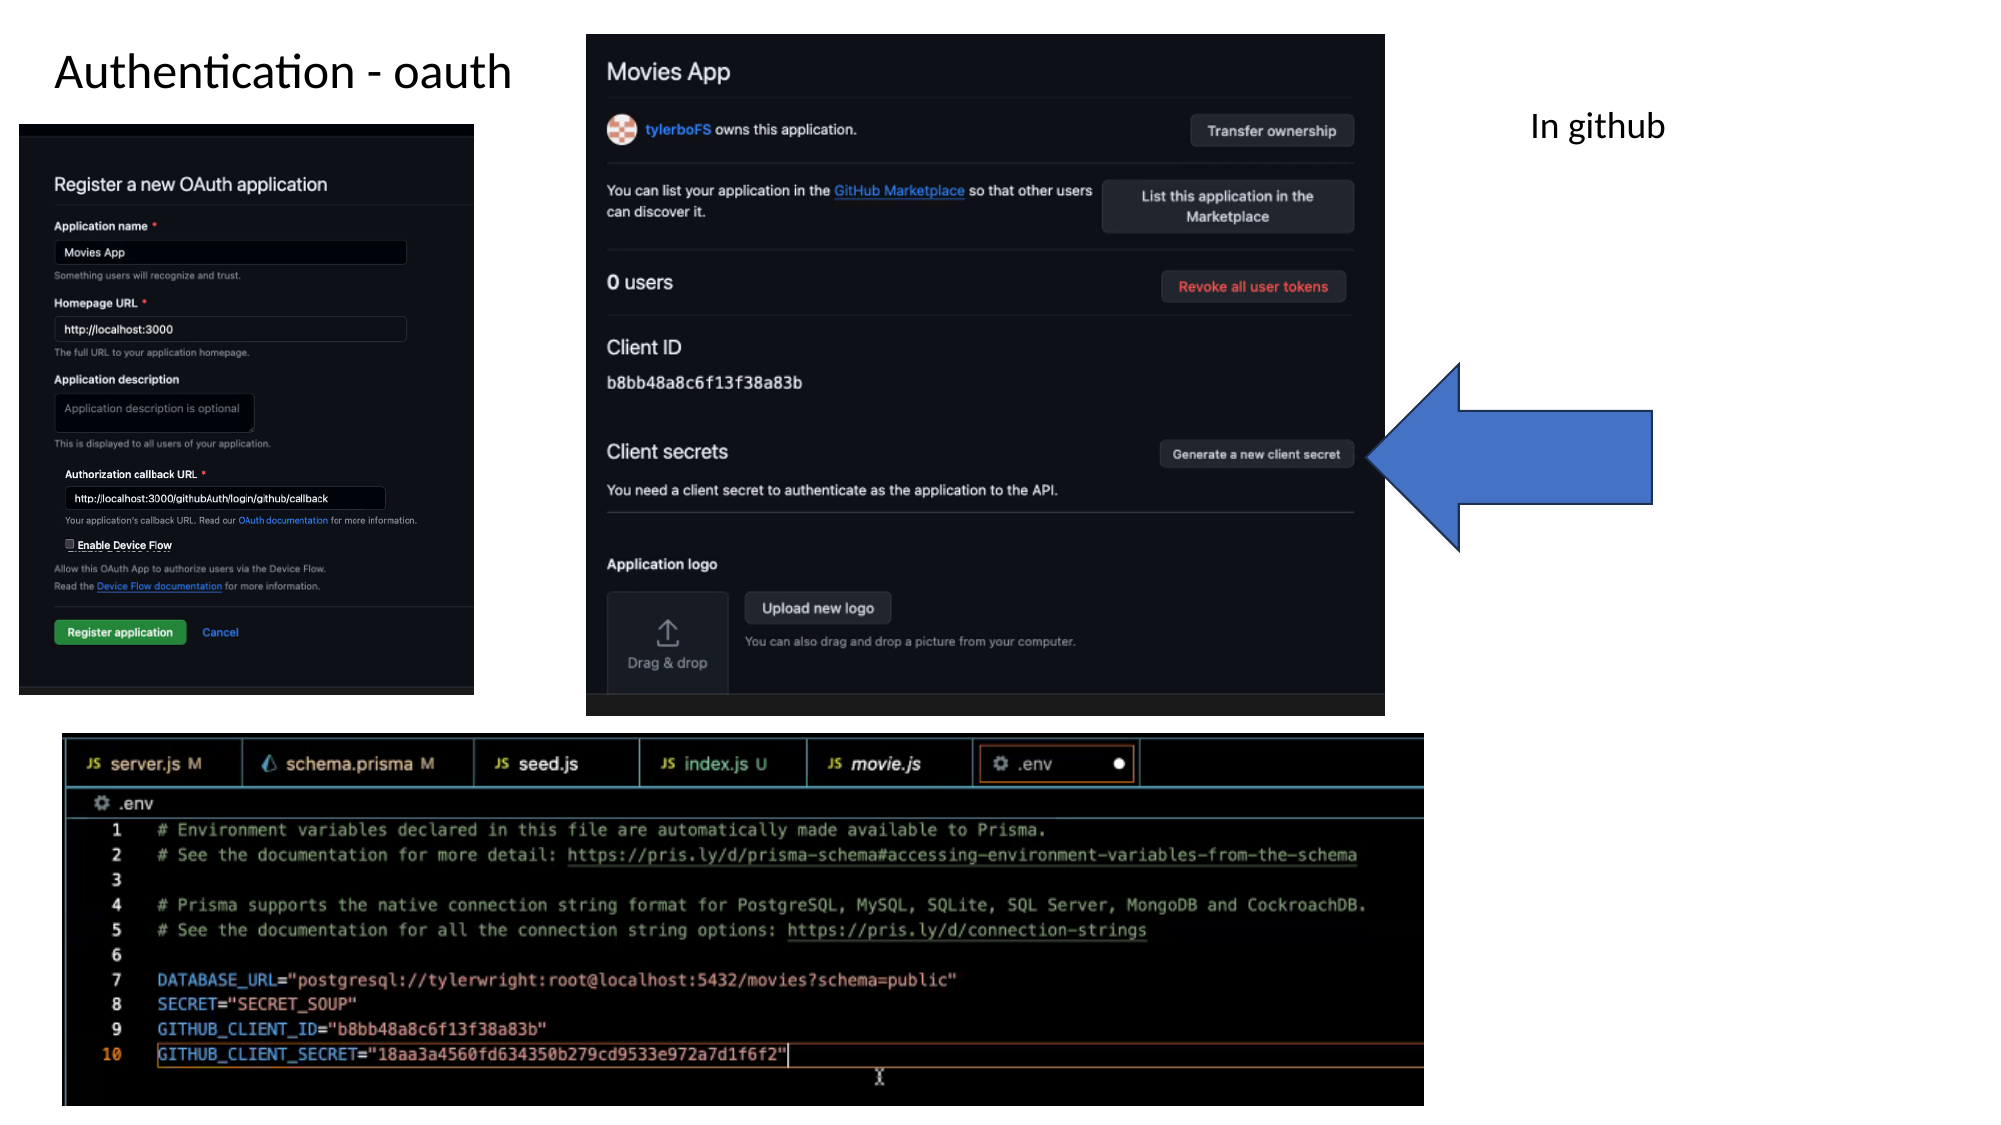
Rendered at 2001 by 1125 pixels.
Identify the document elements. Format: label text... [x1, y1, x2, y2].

text_box Authentication - oauth [39, 31, 649, 106]
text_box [19, 124, 474, 695]
text_box In github [1515, 94, 1682, 154]
picture [62, 733, 1424, 1106]
text_box [1385, 361, 1653, 553]
picture [586, 34, 1385, 716]
